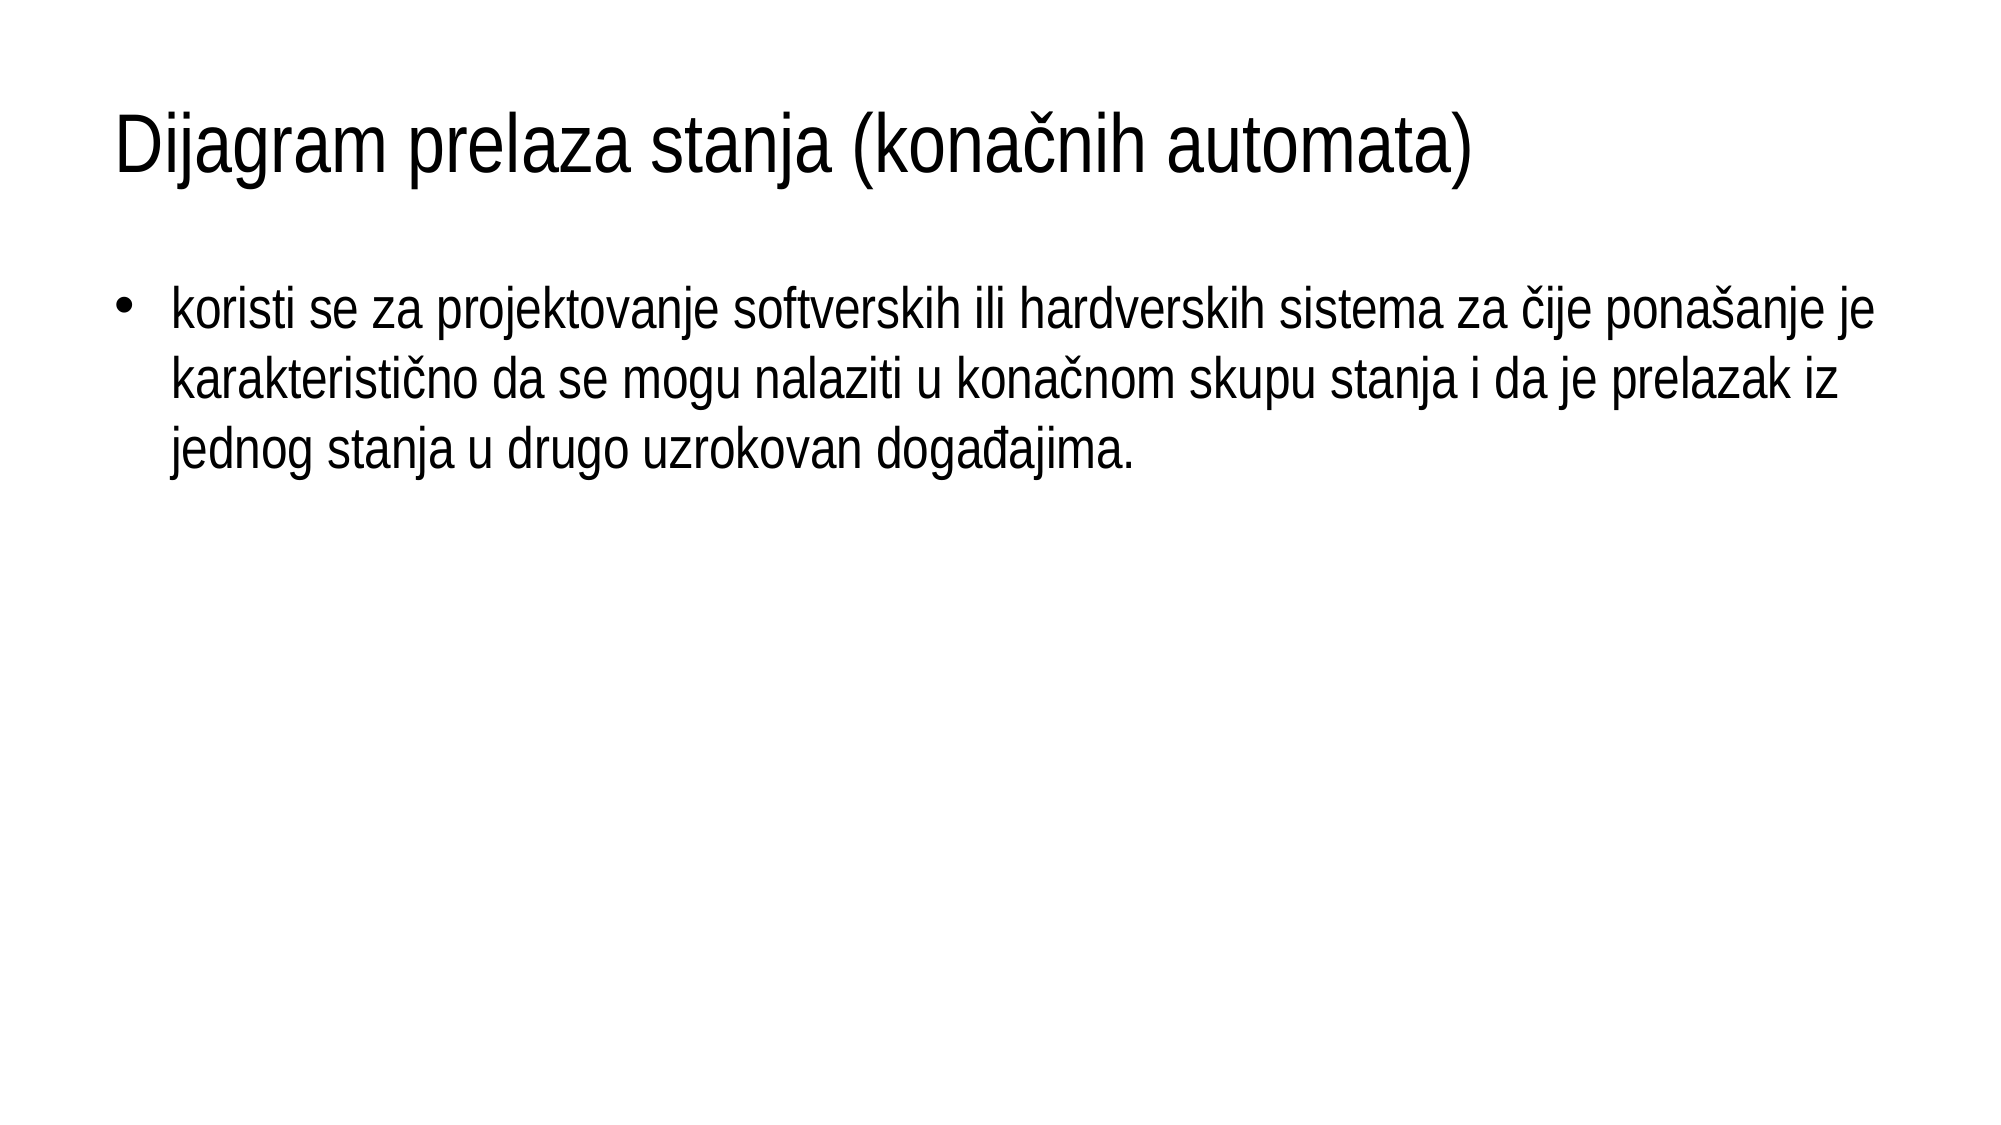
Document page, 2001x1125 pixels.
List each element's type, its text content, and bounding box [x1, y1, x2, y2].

title Dijagram prelaza stanja (konačnih automata) [99, 45, 1900, 233]
list koristi se za projektovanje softverskih ili hardverskih sistema za čije ponašanje je karakte­ristično da se mogu nalaziti u konačnom skupu stanja i da je prelazak iz jednog stanja u drugo uzrokovan događajima. [99, 262, 1900, 1005]
